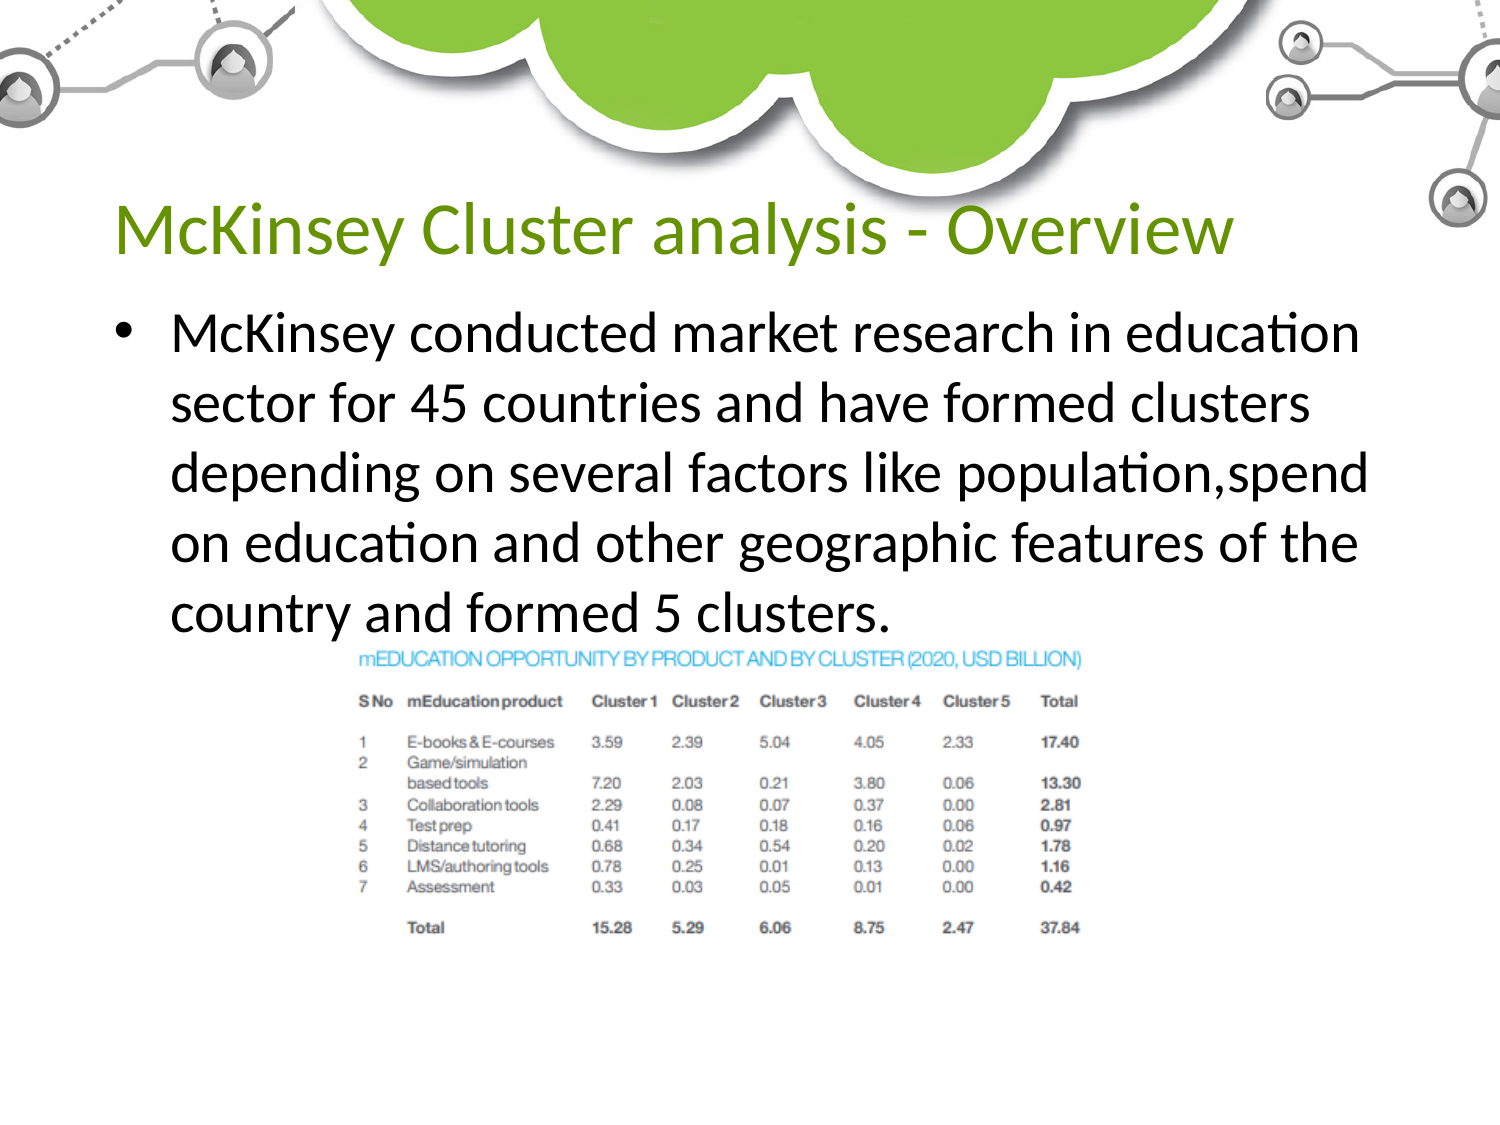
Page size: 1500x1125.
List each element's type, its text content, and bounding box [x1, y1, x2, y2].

picture [0, 0, 1500, 1125]
list McKinsey conducted market research in education sector for 45 countries and have formed clusters depending on several factors like population,spend on education and other geographic features of the country and formed 5 clusters. [98, 286, 1402, 1014]
title McKinsey Cluster analysis - Overview [98, 161, 1402, 286]
